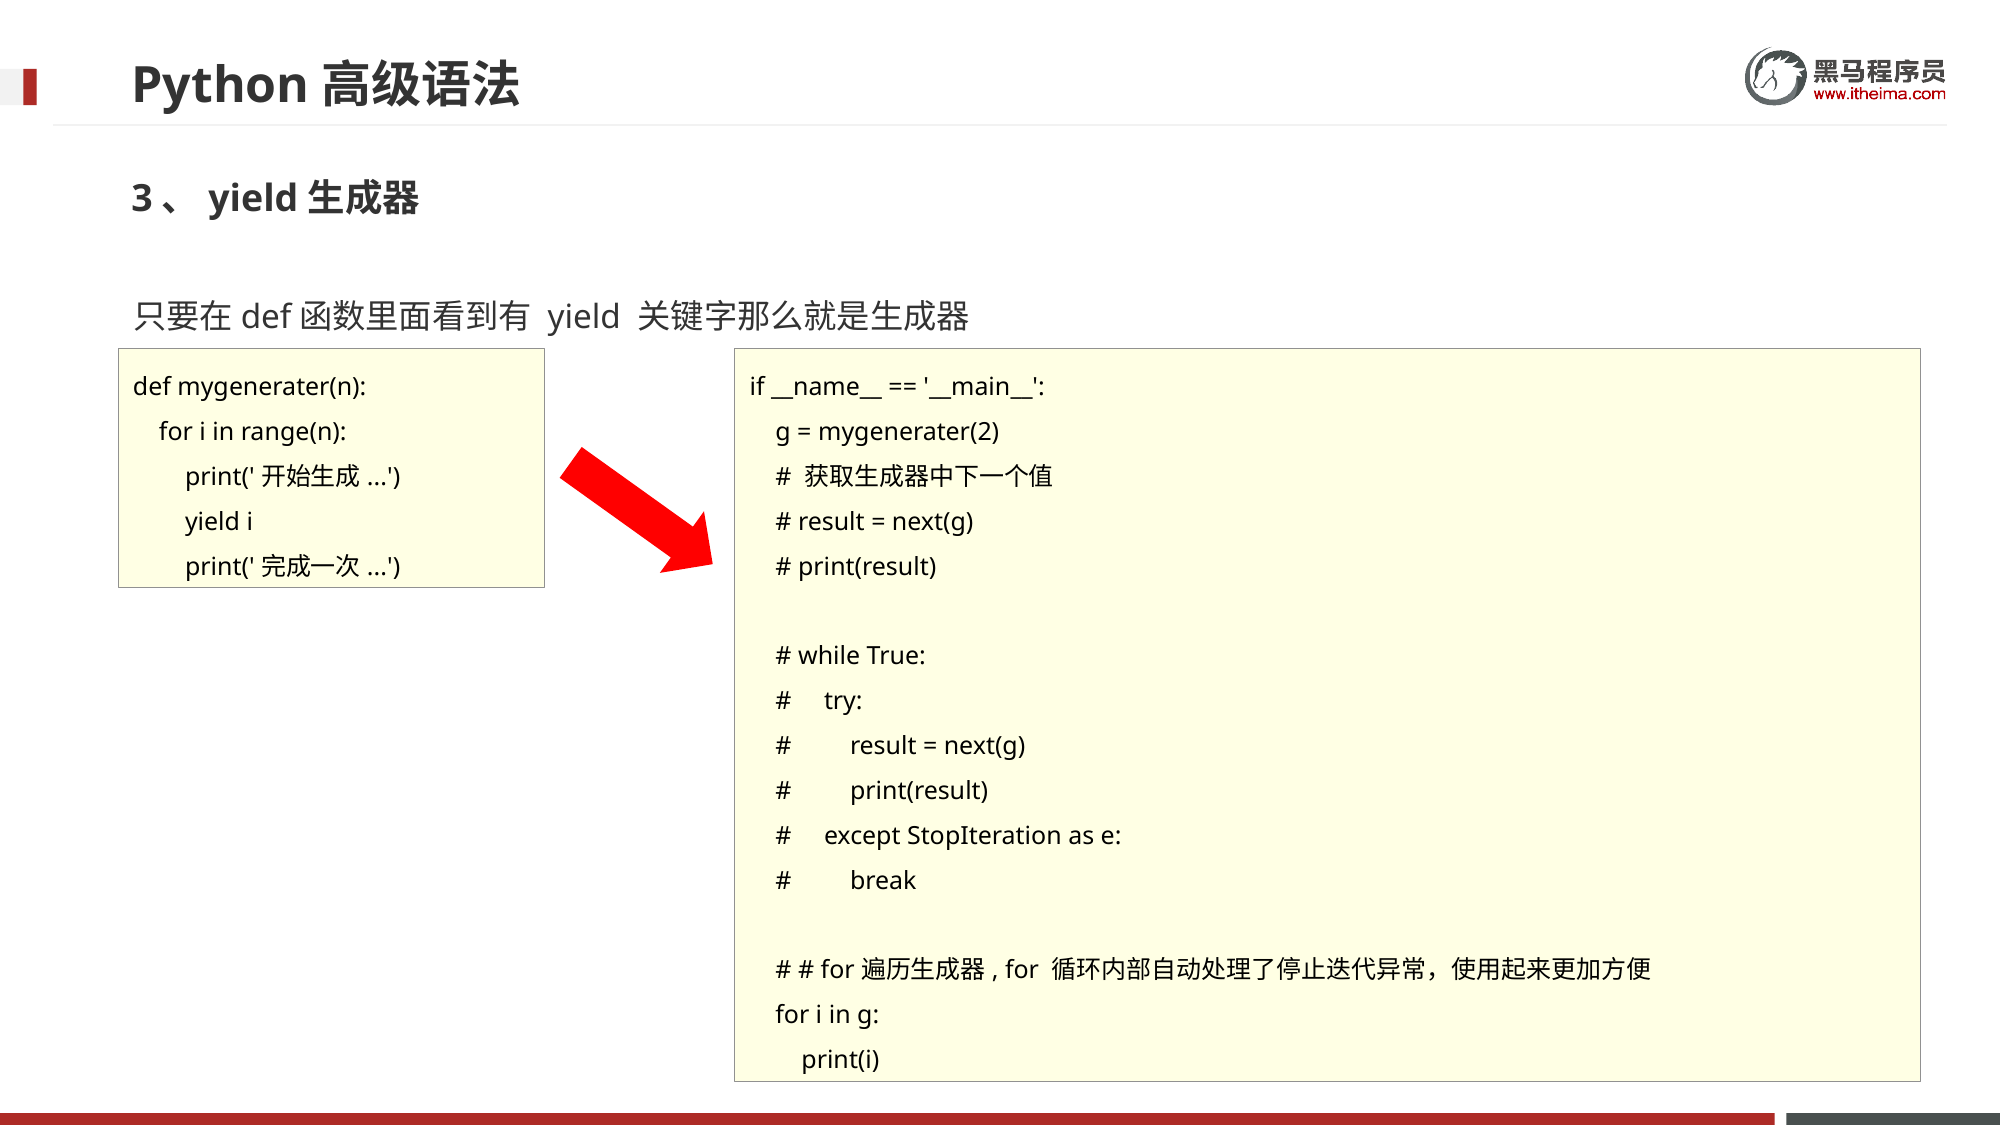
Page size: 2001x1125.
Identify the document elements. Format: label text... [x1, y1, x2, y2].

text_box def mygenerater(n): for i in range(n): print('开始生成...') yield i print('完成一次...') [118, 348, 544, 588]
title Python高级语法 [116, 40, 1556, 125]
text_box if __name__ == '__main__': g = mygenerater(2) # 获取生成器中下一个值 # result = next(g) # print(result) # while True: # try: # result = next(g) # print(result) # except StopIteration as e: # break # # for遍历生成器, for 循环内部自动处理了停止迭代异常，使用起来更加方便 for i in g: print(i) [734, 348, 1921, 1081]
picture [1744, 46, 1946, 106]
text_box [557, 444, 715, 575]
list 3、yield生成器 [116, 154, 1880, 239]
list 只要在def函数里面看到有 yield 关键字那么就是生成器 [118, 268, 1882, 1085]
